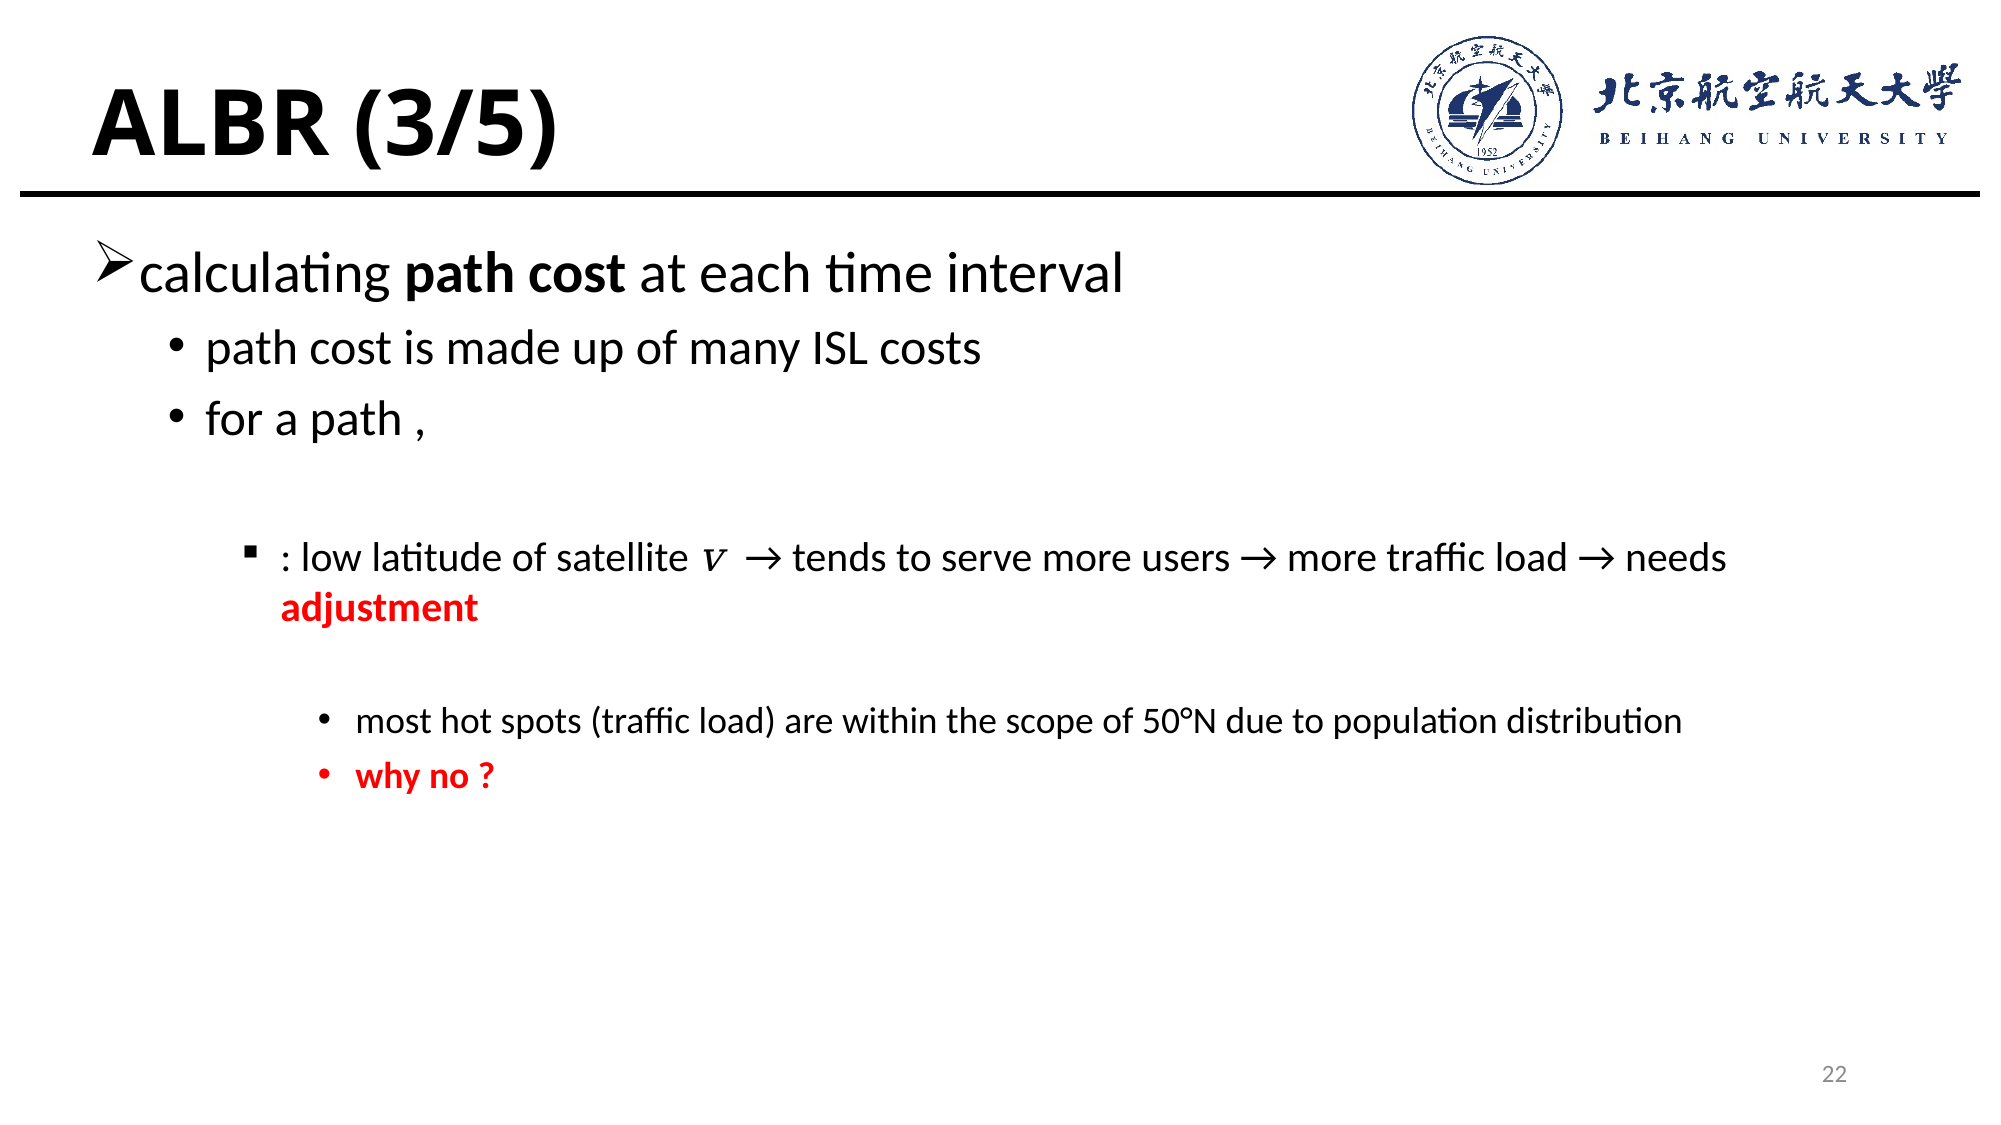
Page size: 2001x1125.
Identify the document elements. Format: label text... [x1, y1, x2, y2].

slide_number 22 [1412, 1042, 1863, 1103]
picture [1412, 36, 1961, 185]
title ALBR (3/5) [78, 41, 1333, 211]
